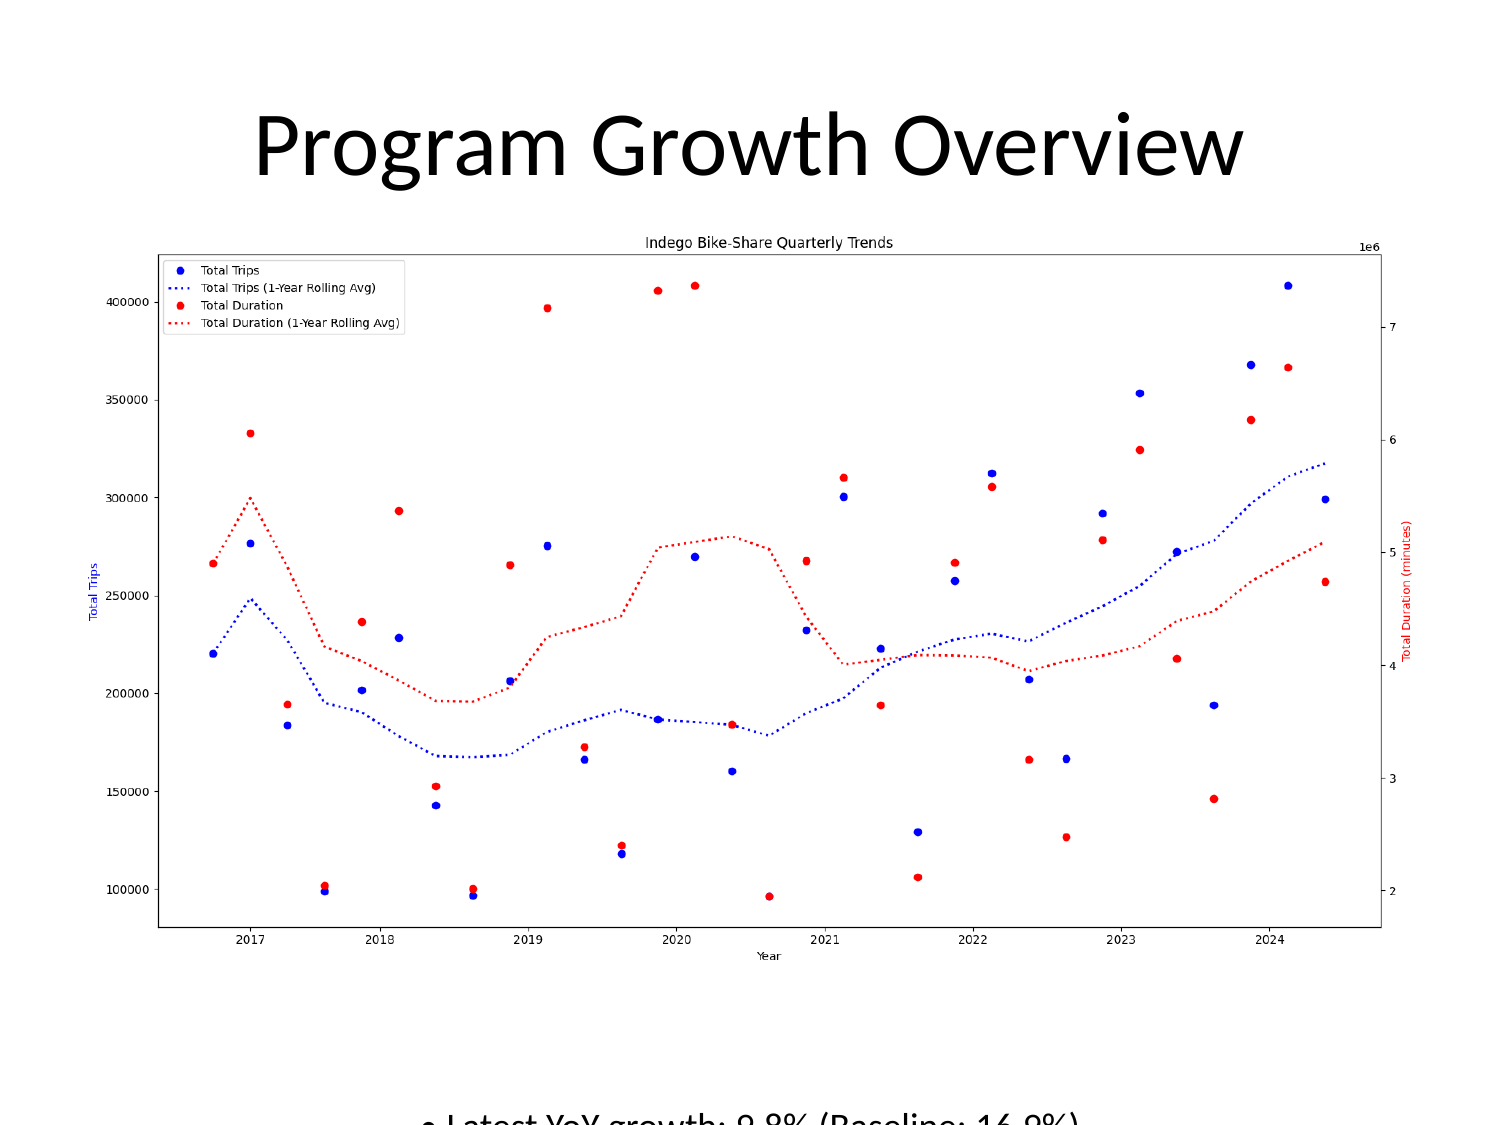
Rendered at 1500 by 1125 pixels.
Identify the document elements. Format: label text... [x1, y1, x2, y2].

title Program Growth Overview [75, 45, 1425, 224]
text_box • Latest YoY growth: 9.8% (Baseline: 16.9%) • Long-term average growth rate: 7.9% • Average trip duration trend: Decreasing [404, 1049, 1096, 1125]
picture [74, 224, 1426, 976]
